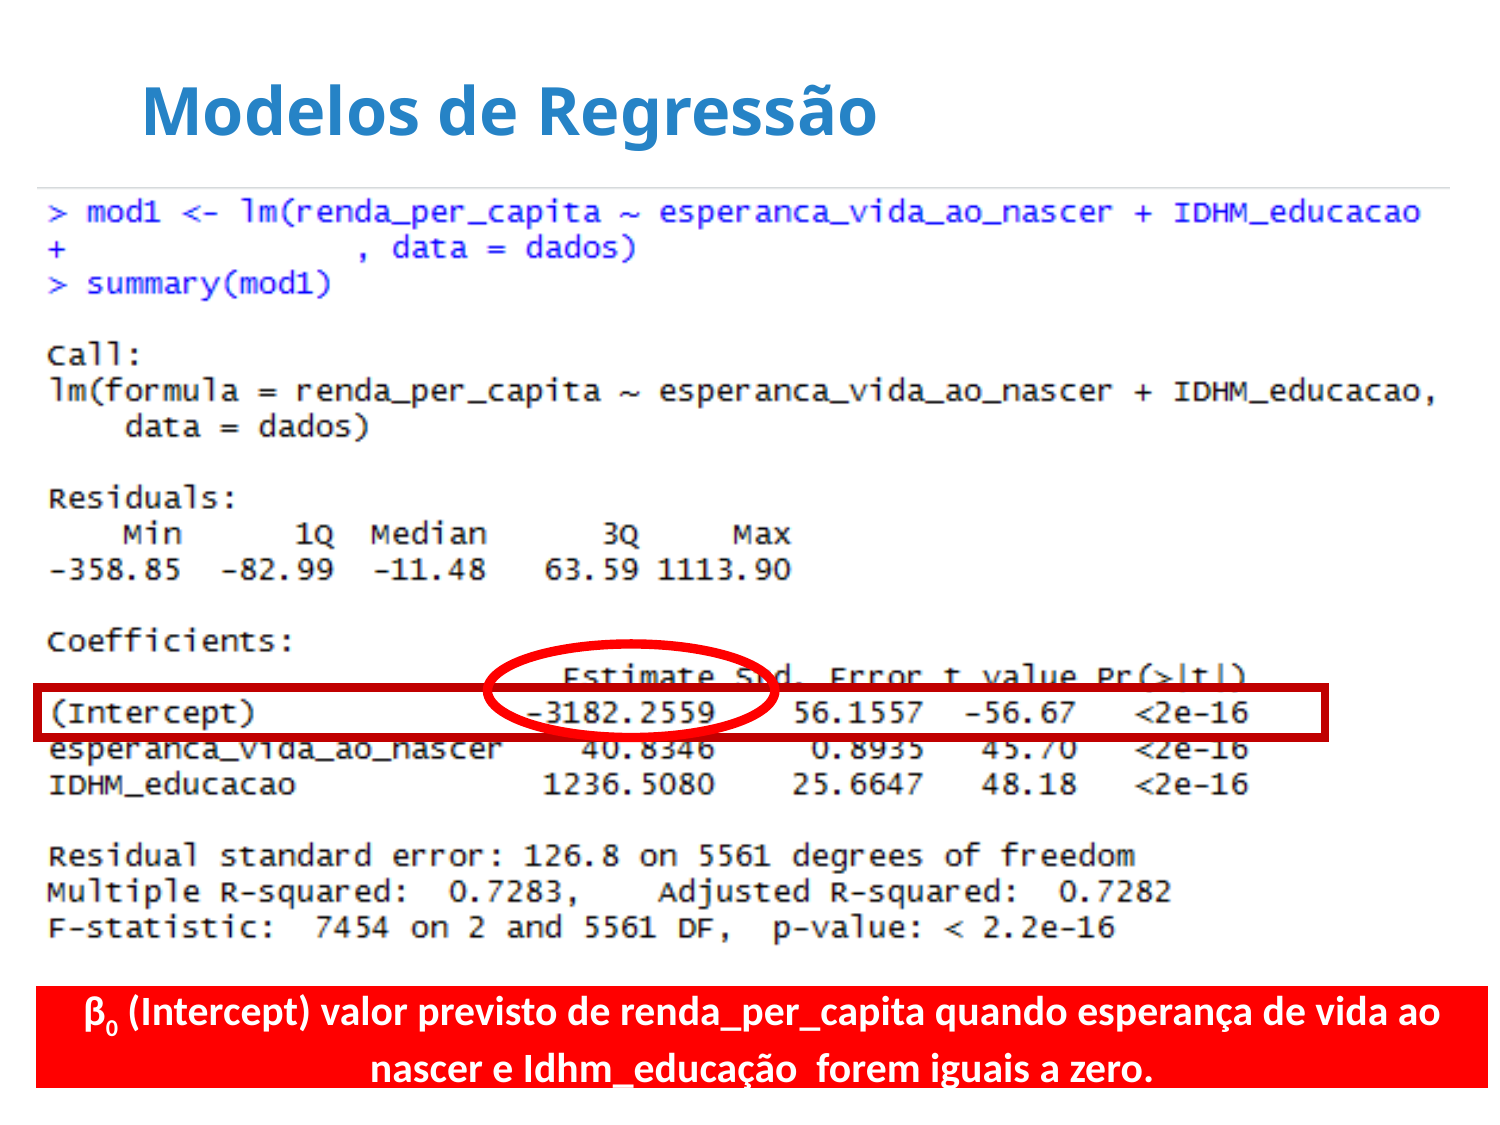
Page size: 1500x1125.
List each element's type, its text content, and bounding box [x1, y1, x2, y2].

title Modelos de Regressão [125, 75, 1096, 152]
text_box β0 (Intercept) valor previsto de renda_per_capita quando esperança de vida ao nascer e Idhm_educação forem iguais a zero. [36, 986, 1488, 1088]
picture [37, 187, 1450, 955]
